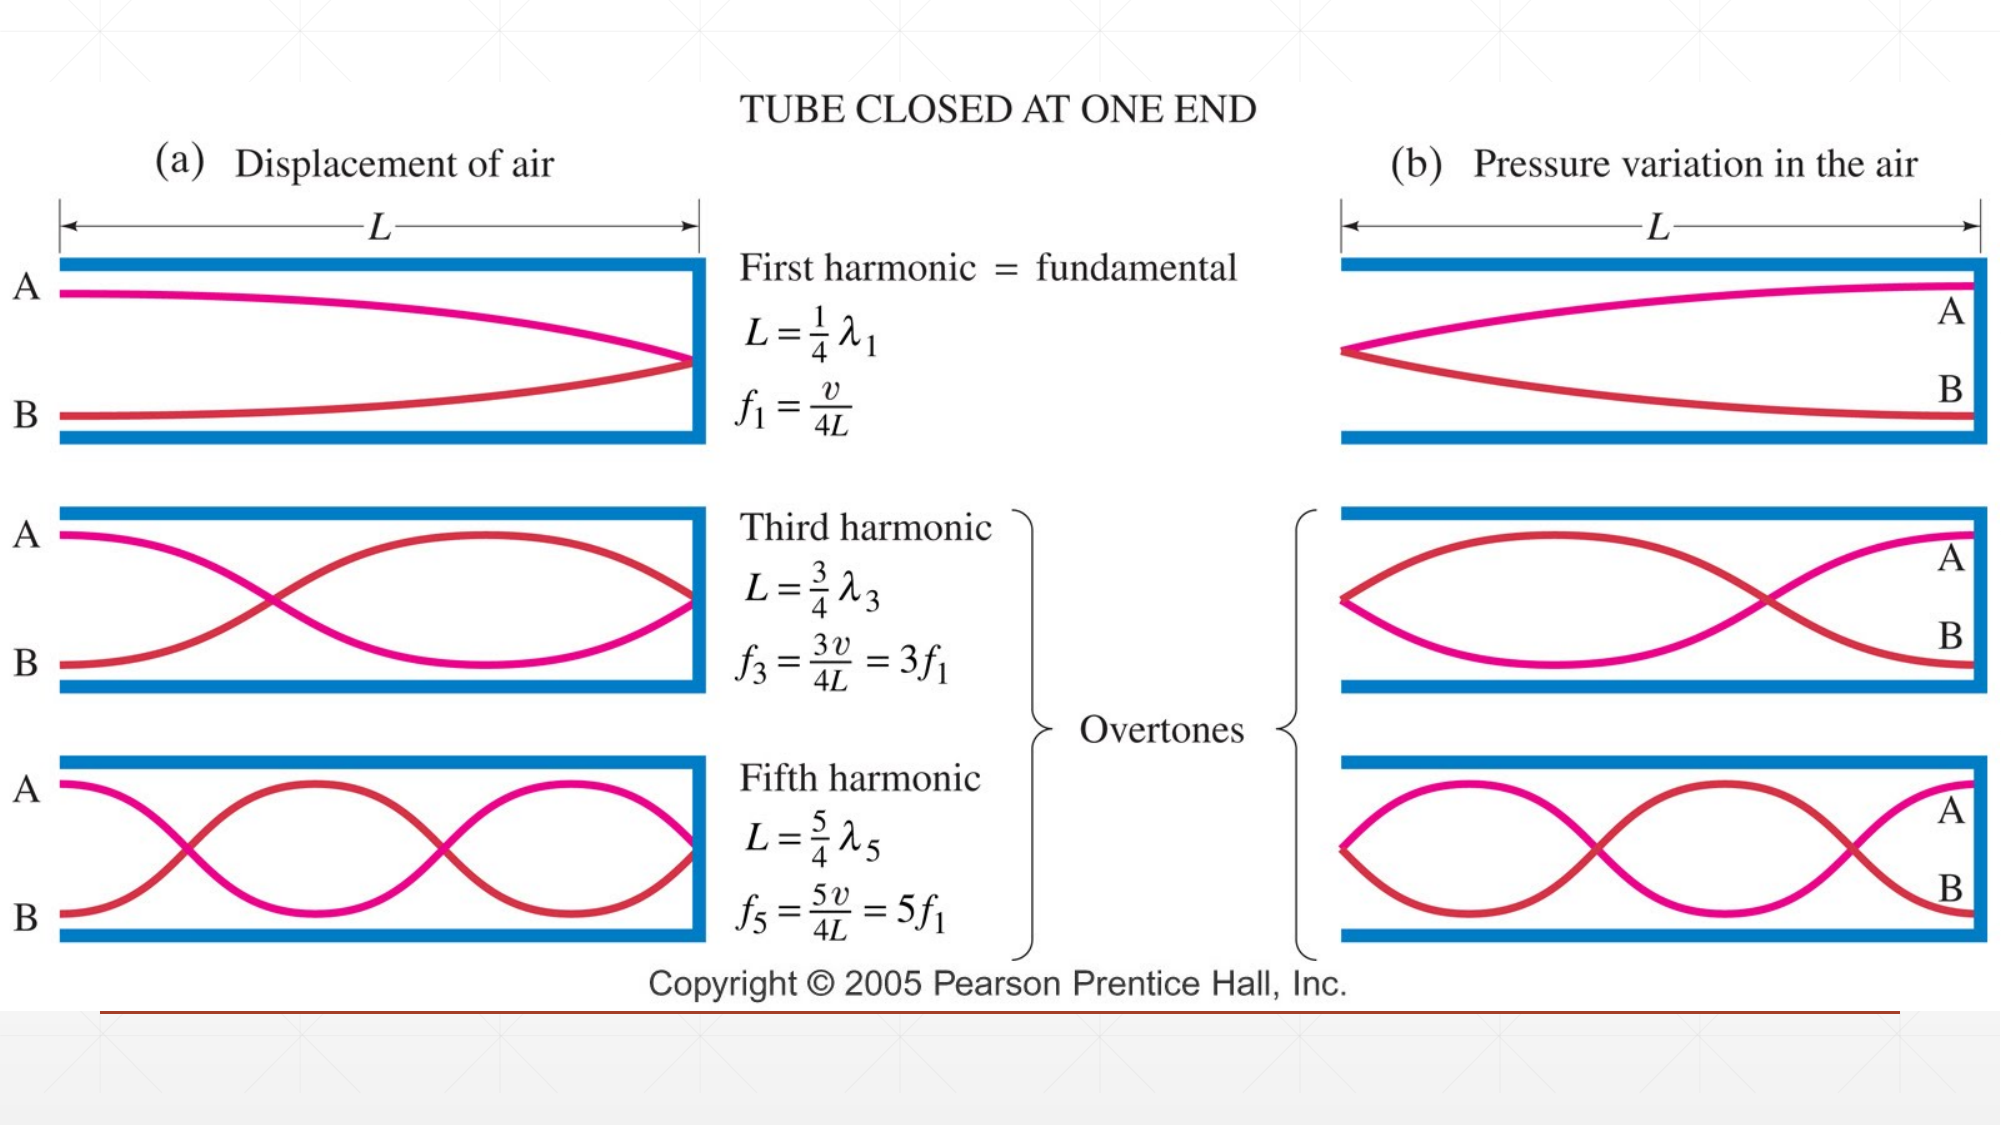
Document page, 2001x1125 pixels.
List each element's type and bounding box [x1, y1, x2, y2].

list [0, 82, 2000, 1011]
